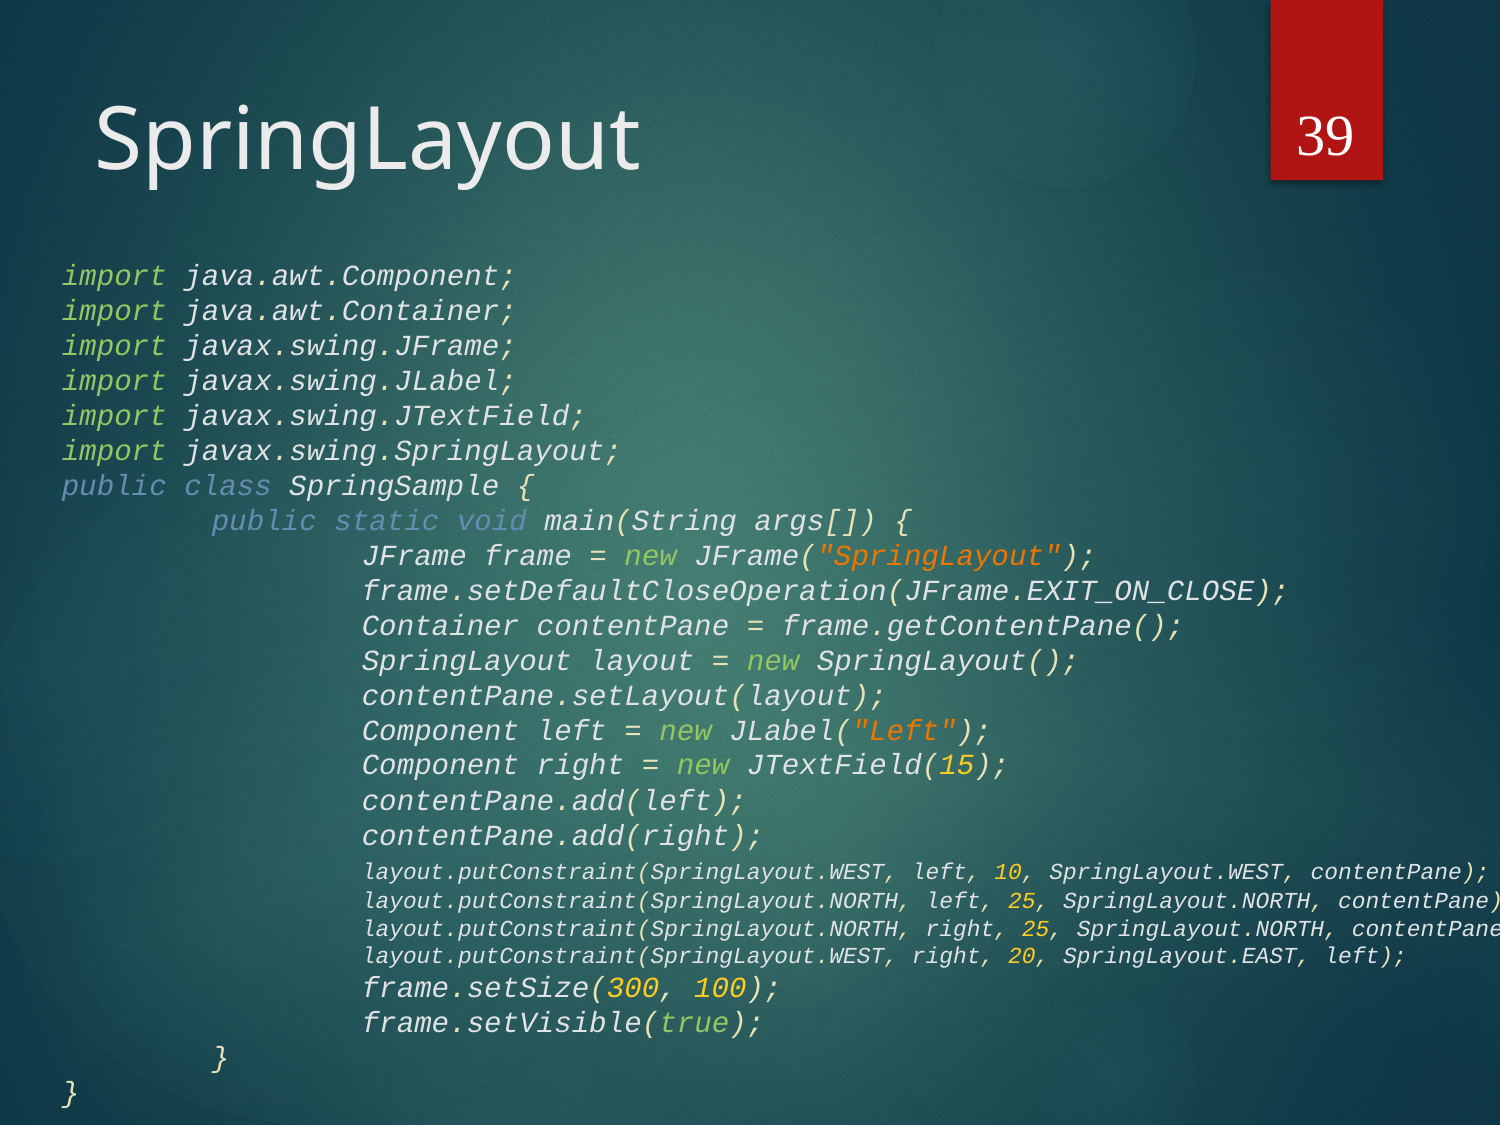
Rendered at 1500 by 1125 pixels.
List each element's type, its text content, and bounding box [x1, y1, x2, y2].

slide_number 39 [1273, 48, 1378, 175]
title SpringLayout [79, 74, 1237, 249]
text_box import java.awt.Component; import java.awt.Container; import javax.swing.JFrame; import javax.swing.JLabel; import javax.swing.JTextField; import javax.swing.SpringLayout; public class SpringSample { public static void main(String args[]) { JFrame frame = new JFrame("SpringLayout"); frame.setDefaultCloseOperation(JFrame.EXIT_ON_CLOSE); Container contentPane = frame.getContentPane(); SpringLayout layout = new SpringLayout(); contentPane.setLayout(layout); Component left = new JLabel("Left"); Component right = new JTextField(15); contentPane.add(left); contentPane.add(right); layout.putConstraint(SpringLayout.WEST, left, 10, SpringLayout.WEST, contentPane); layout.putConstraint(SpringLayout.NORTH, left, 25, SpringLayout.NORTH, contentPane); layout.putConstraint(SpringLayout.NORTH, right, 25, SpringLayout.NORTH, contentPane); layout.putConstraint(SpringLayout.WEST, right, 20, SpringLayout.EAST, left); frame.setSize(300, 100); frame.setVisible(true); } } [47, 249, 1500, 1116]
